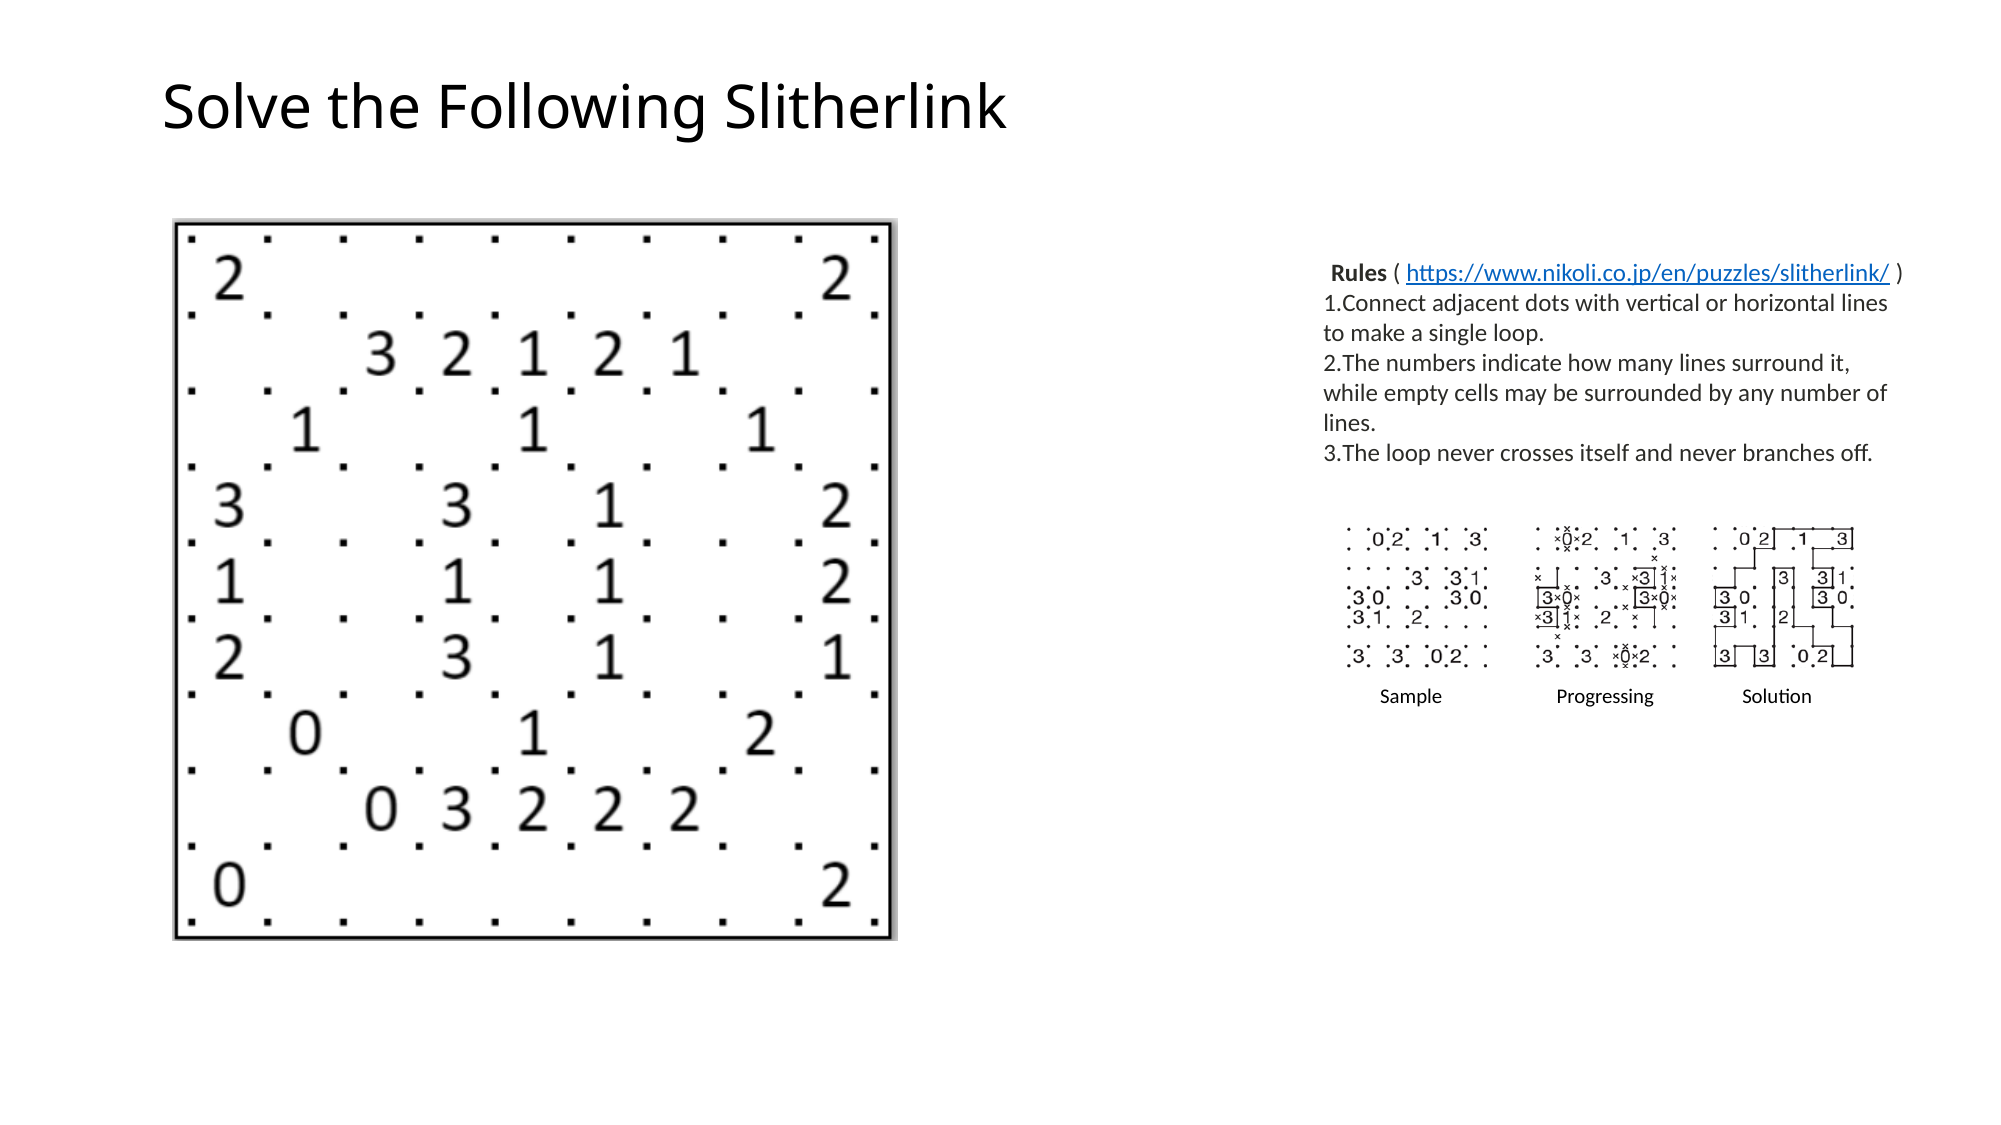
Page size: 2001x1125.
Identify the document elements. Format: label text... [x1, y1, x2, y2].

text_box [1346, 526, 1854, 717]
title Solve the Following Slitherlink [147, 68, 1723, 150]
picture [172, 218, 898, 941]
text_box Rules ( https://www.nikoli.co.jp/en/puzzles/slitherlink/ ) Connect adjacent dots with vertical or horizontal lines to make a single loop. The numbers indicate how many lines surround it, while empty cells may be surrounded by any number of lines. The loop never crosses itself and never branches off. [1308, 248, 1926, 474]
